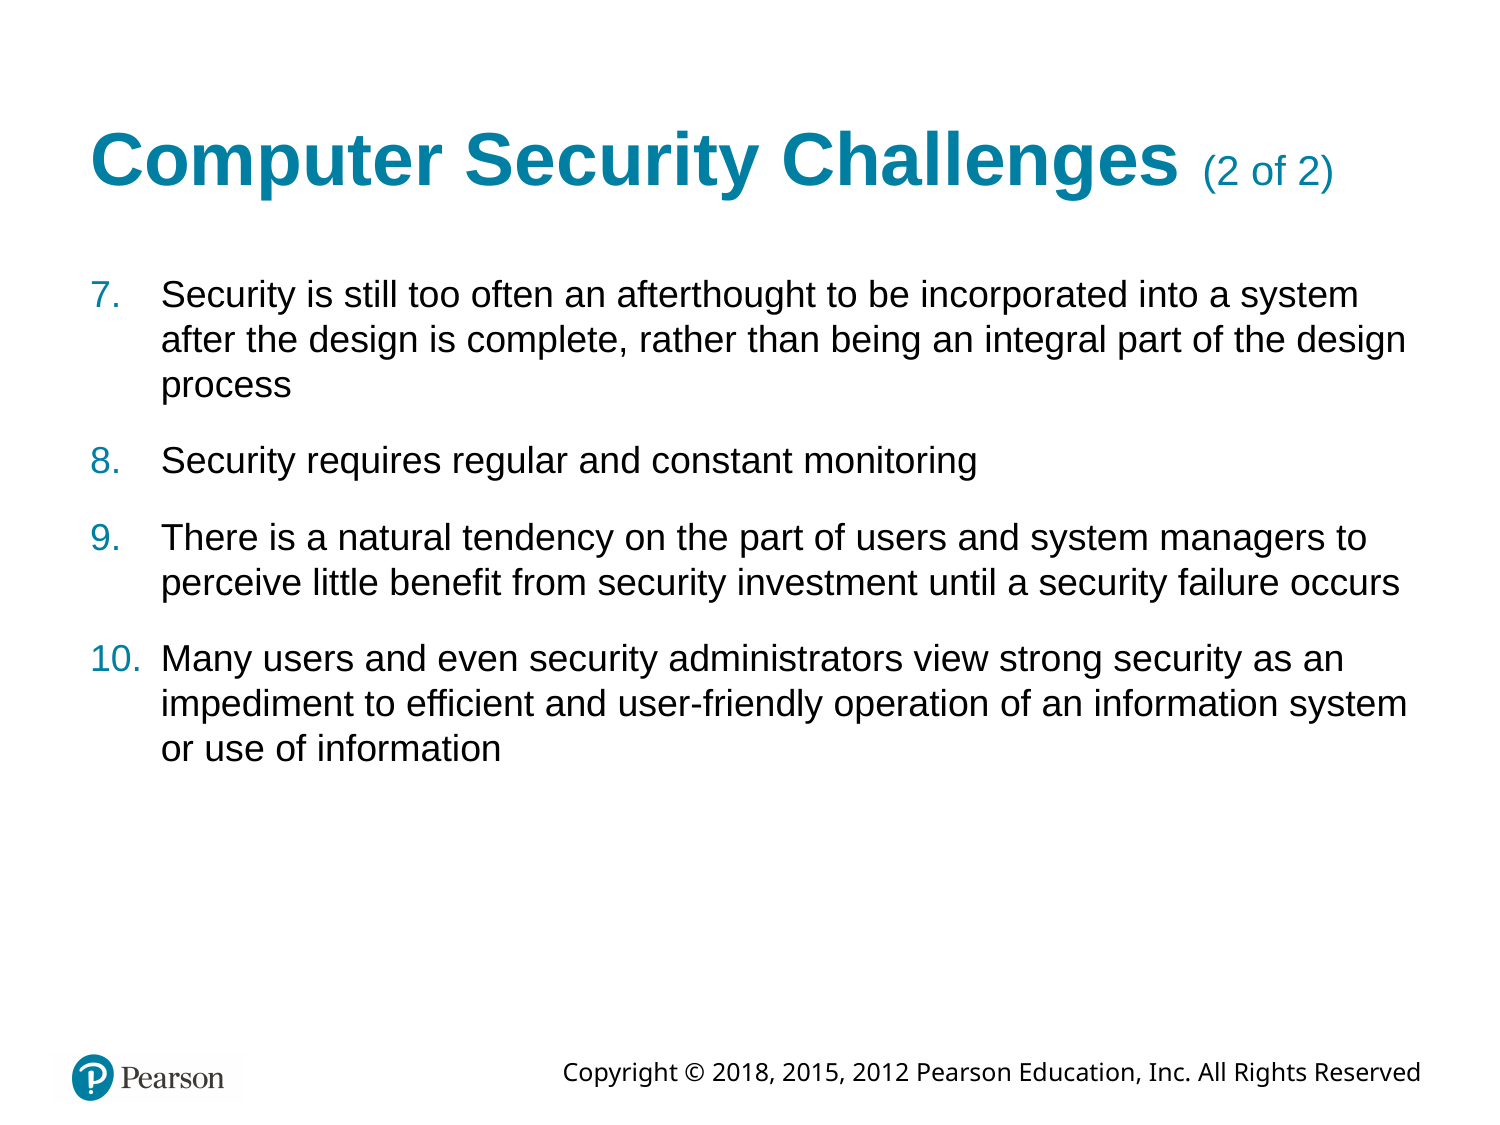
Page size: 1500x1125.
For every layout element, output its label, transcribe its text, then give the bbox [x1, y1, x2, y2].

list Security is still too often an afterthought to be incorporated into a system after the design is complete, rather than being an integral part of the design process Security requires regular and constant monitoring There is a natural tendency on the part of users and system managers to perceive little benefit from security investment until a security failure occurs Many users and even security administrators view strong security as an impediment to efficient and user-friendly operation of an information system or use of information [75, 255, 1441, 1008]
picture [51, 1053, 245, 1102]
title Computer Security Challenges (2 of 2) [75, 35, 1425, 216]
